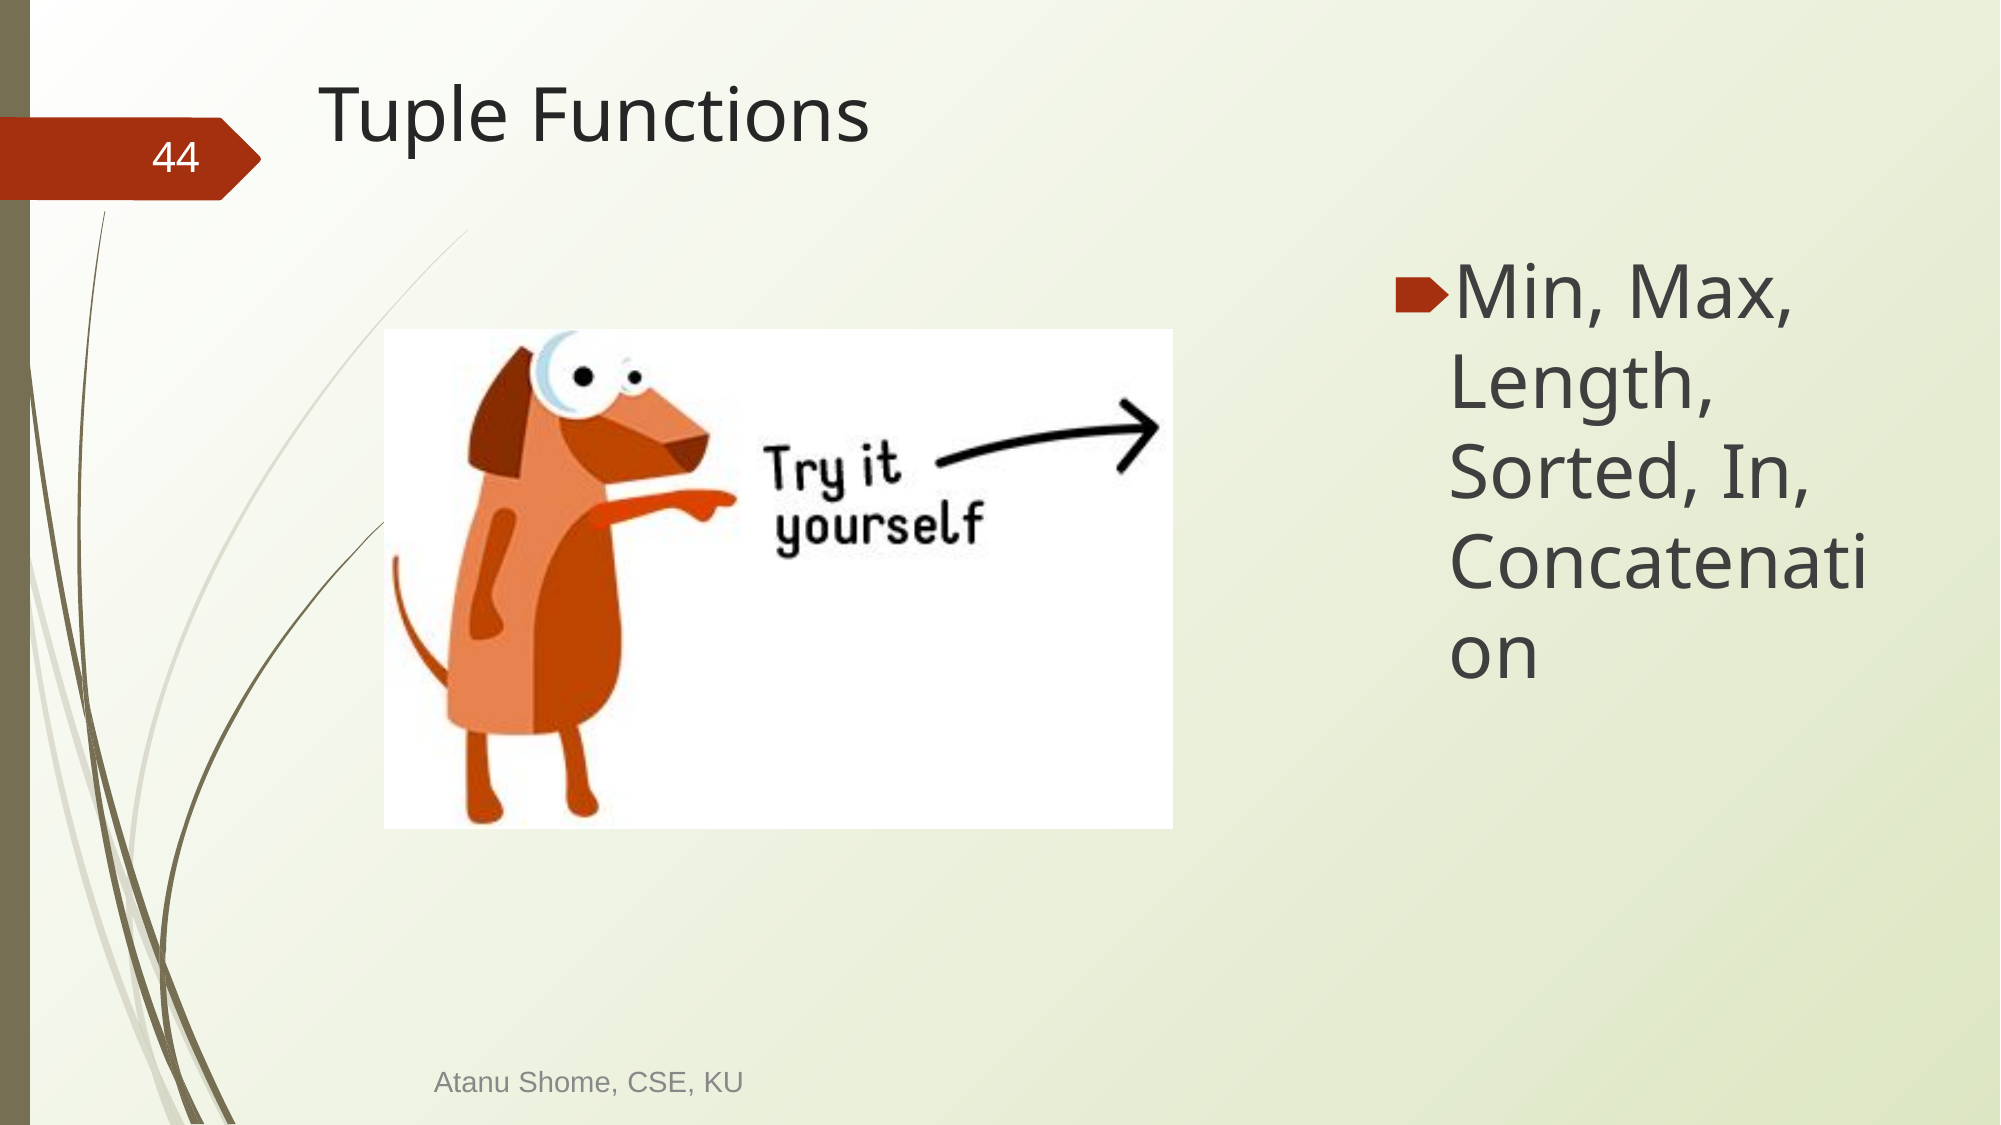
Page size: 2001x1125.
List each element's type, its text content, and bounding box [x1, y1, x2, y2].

footer Atanu Shome, CSE, KU [418, 1050, 1669, 1111]
picture [383, 329, 1173, 830]
list Min, Max, Length, Sorted, In, Concatenation [1377, 235, 1888, 1028]
slide_number ‹#› [87, 129, 216, 190]
title Tuple Functions [303, 58, 1888, 201]
